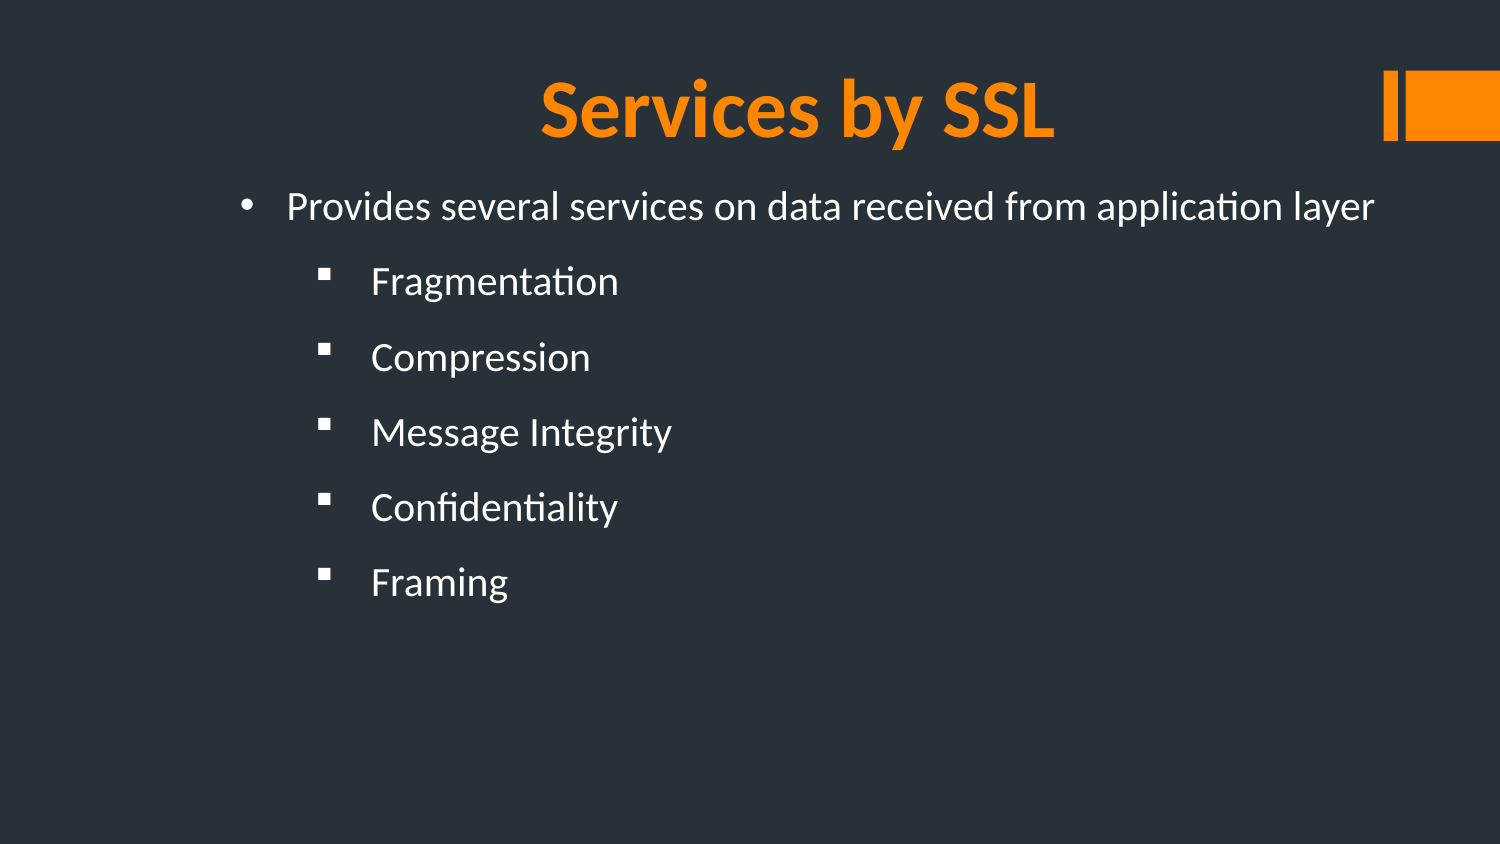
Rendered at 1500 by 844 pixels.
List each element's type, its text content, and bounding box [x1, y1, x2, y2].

text_box Provides several services on data received from application layer Fragmentation Compression Message Integrity Confidentiality Framing [225, 171, 1492, 612]
text_box Services by SSL [524, 46, 1488, 171]
